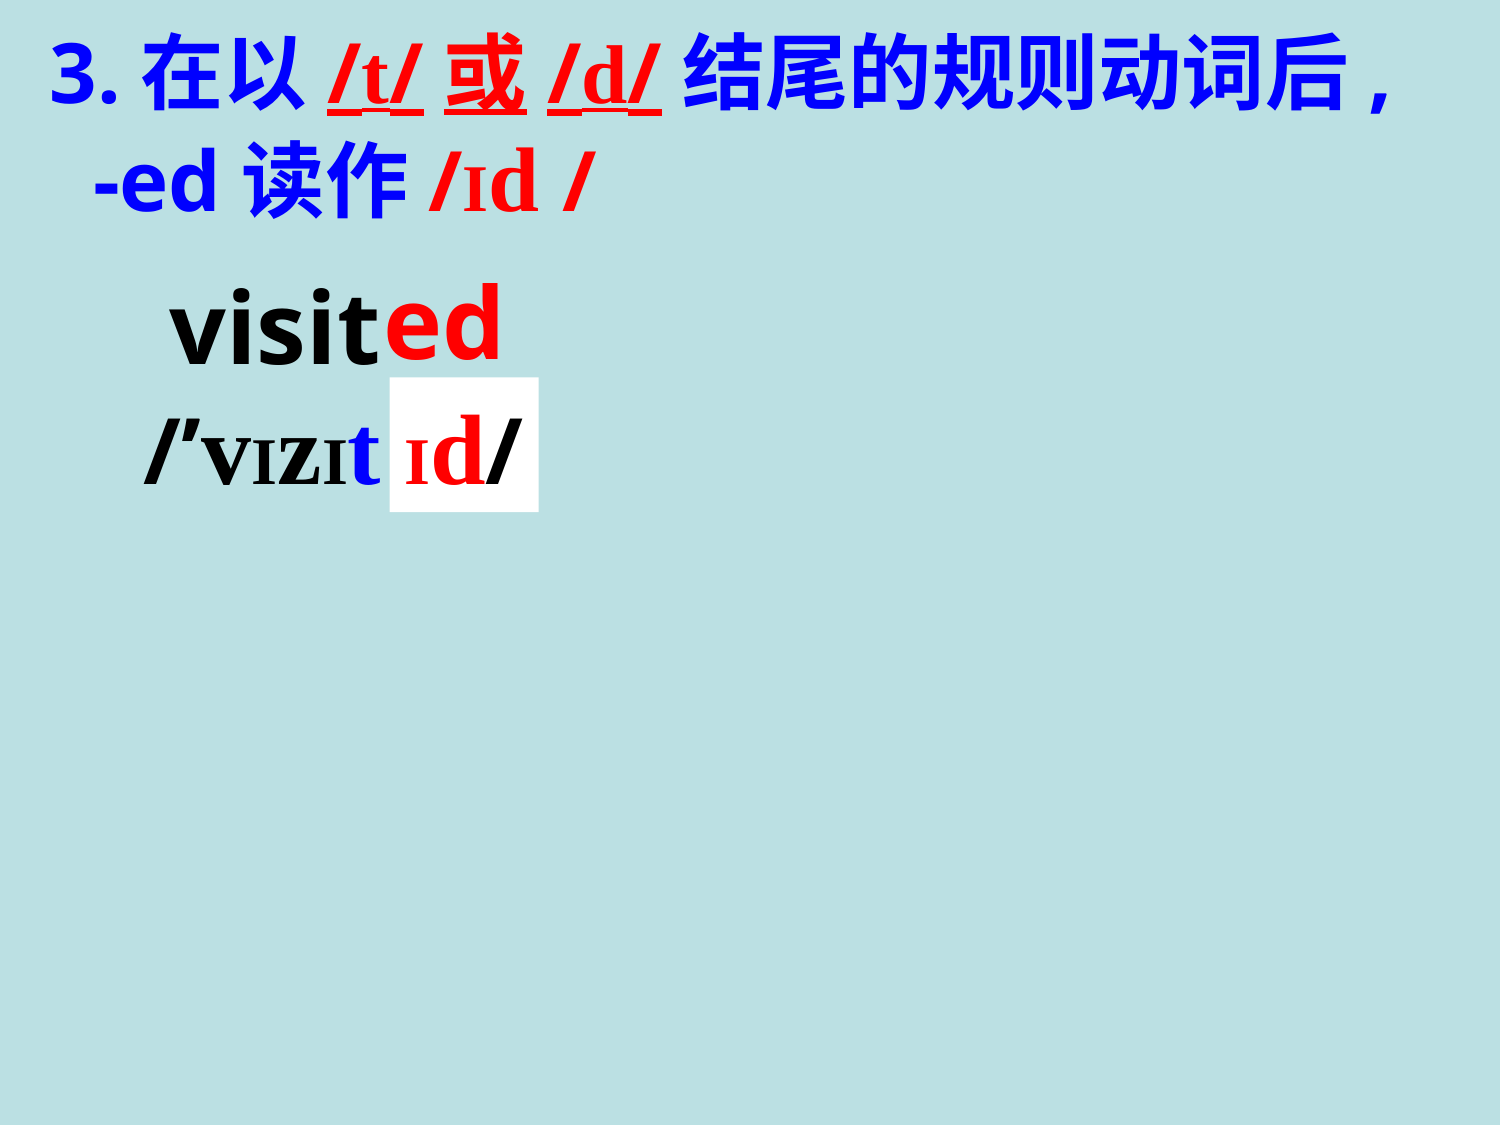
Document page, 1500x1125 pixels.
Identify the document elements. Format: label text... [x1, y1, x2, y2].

text_box 3.在以/t/或/d/结尾的规则动词后, -ed读作/Id / [34, 12, 1488, 238]
text_box ed [368, 252, 521, 387]
text_box visit /’vIzIt / [128, 257, 389, 512]
text_box Id/ [389, 377, 539, 513]
